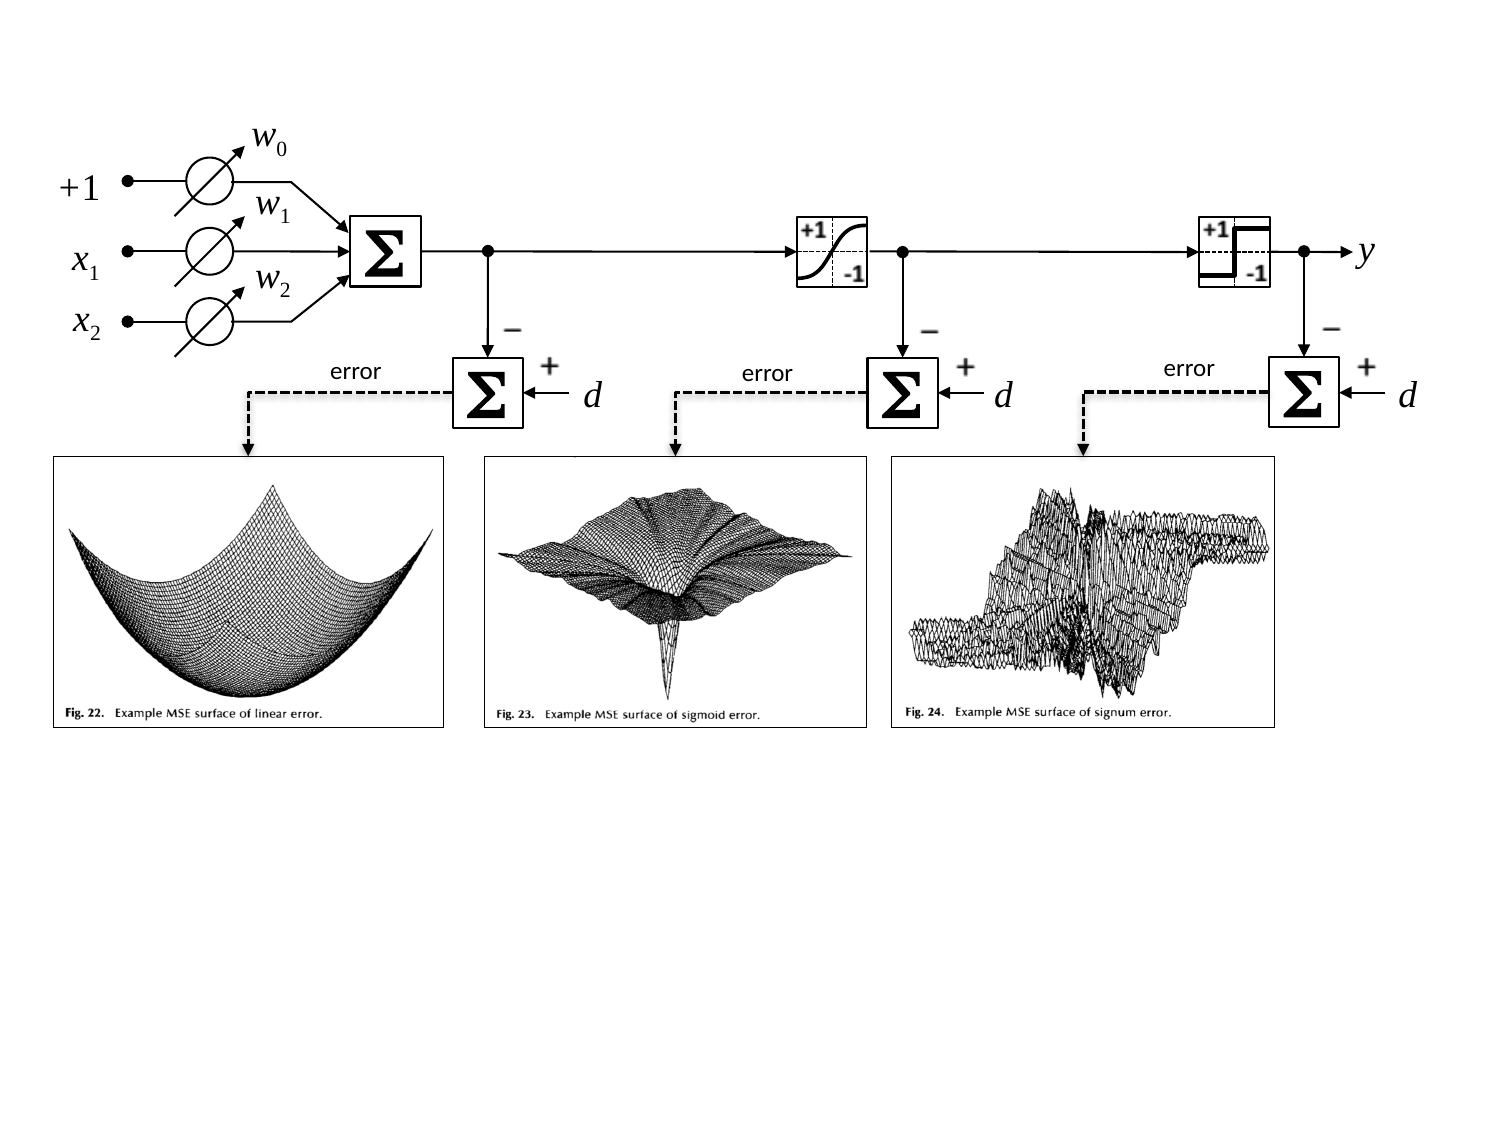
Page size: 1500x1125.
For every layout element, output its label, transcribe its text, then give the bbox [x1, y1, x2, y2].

text_box Se intenta que el algoritmo llegue a este punto [247, 252, 306, 310]
text_box +1 [41, 155, 116, 216]
text_box d [568, 362, 618, 423]
picture [484, 455, 867, 728]
picture [52, 455, 444, 728]
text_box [174, 294, 246, 358]
text_box y [1343, 216, 1390, 277]
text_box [796, 216, 868, 288]
text_box d [1383, 363, 1433, 423]
picture [891, 455, 1276, 728]
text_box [174, 145, 246, 215]
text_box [867, 357, 939, 429]
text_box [174, 215, 246, 287]
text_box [247, 392, 453, 457]
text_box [350, 215, 421, 287]
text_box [1083, 391, 1270, 457]
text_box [1199, 216, 1270, 288]
picture [1305, 292, 1391, 394]
text_box error [727, 349, 809, 391]
text_box x2 [58, 286, 116, 353]
picture [903, 295, 991, 394]
text_box d [979, 362, 1028, 423]
text_box w2 [250, 260, 306, 310]
text_box w1 [250, 169, 306, 236]
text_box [452, 357, 524, 429]
text_box x1 [57, 225, 115, 292]
text_box w2 [250, 243, 306, 250]
picture [485, 294, 575, 393]
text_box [1268, 356, 1340, 428]
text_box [675, 392, 868, 457]
text_box [306, 193, 345, 232]
text_box error [1148, 343, 1231, 389]
text_box error [315, 347, 397, 391]
text_box w0 [236, 101, 303, 168]
text_box [250, 275, 345, 323]
